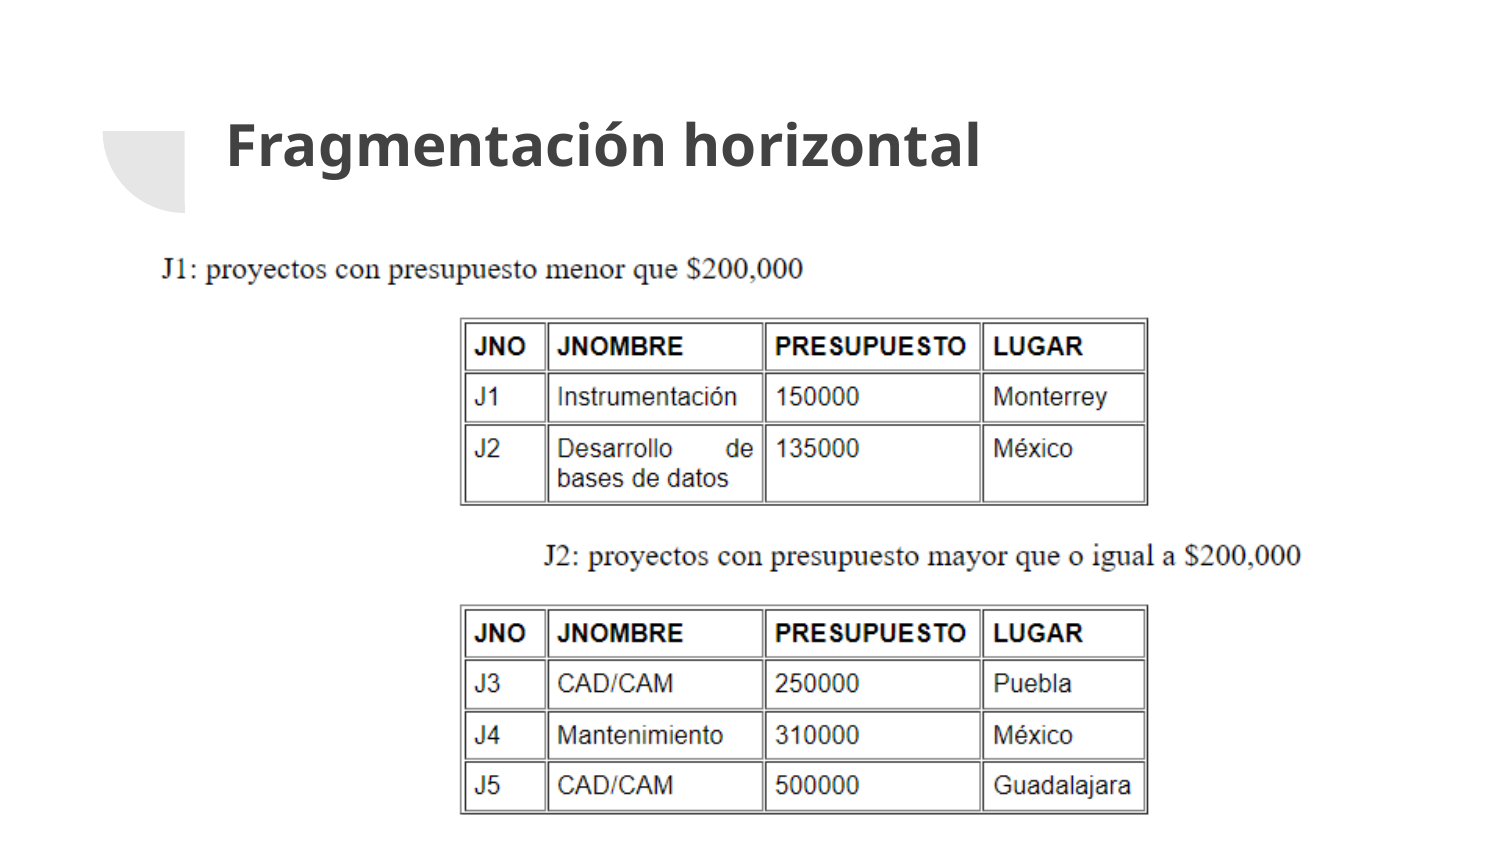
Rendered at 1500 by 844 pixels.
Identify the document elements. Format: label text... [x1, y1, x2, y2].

picture [149, 238, 1355, 843]
title Fragmentación horizontal [225, 107, 1331, 179]
